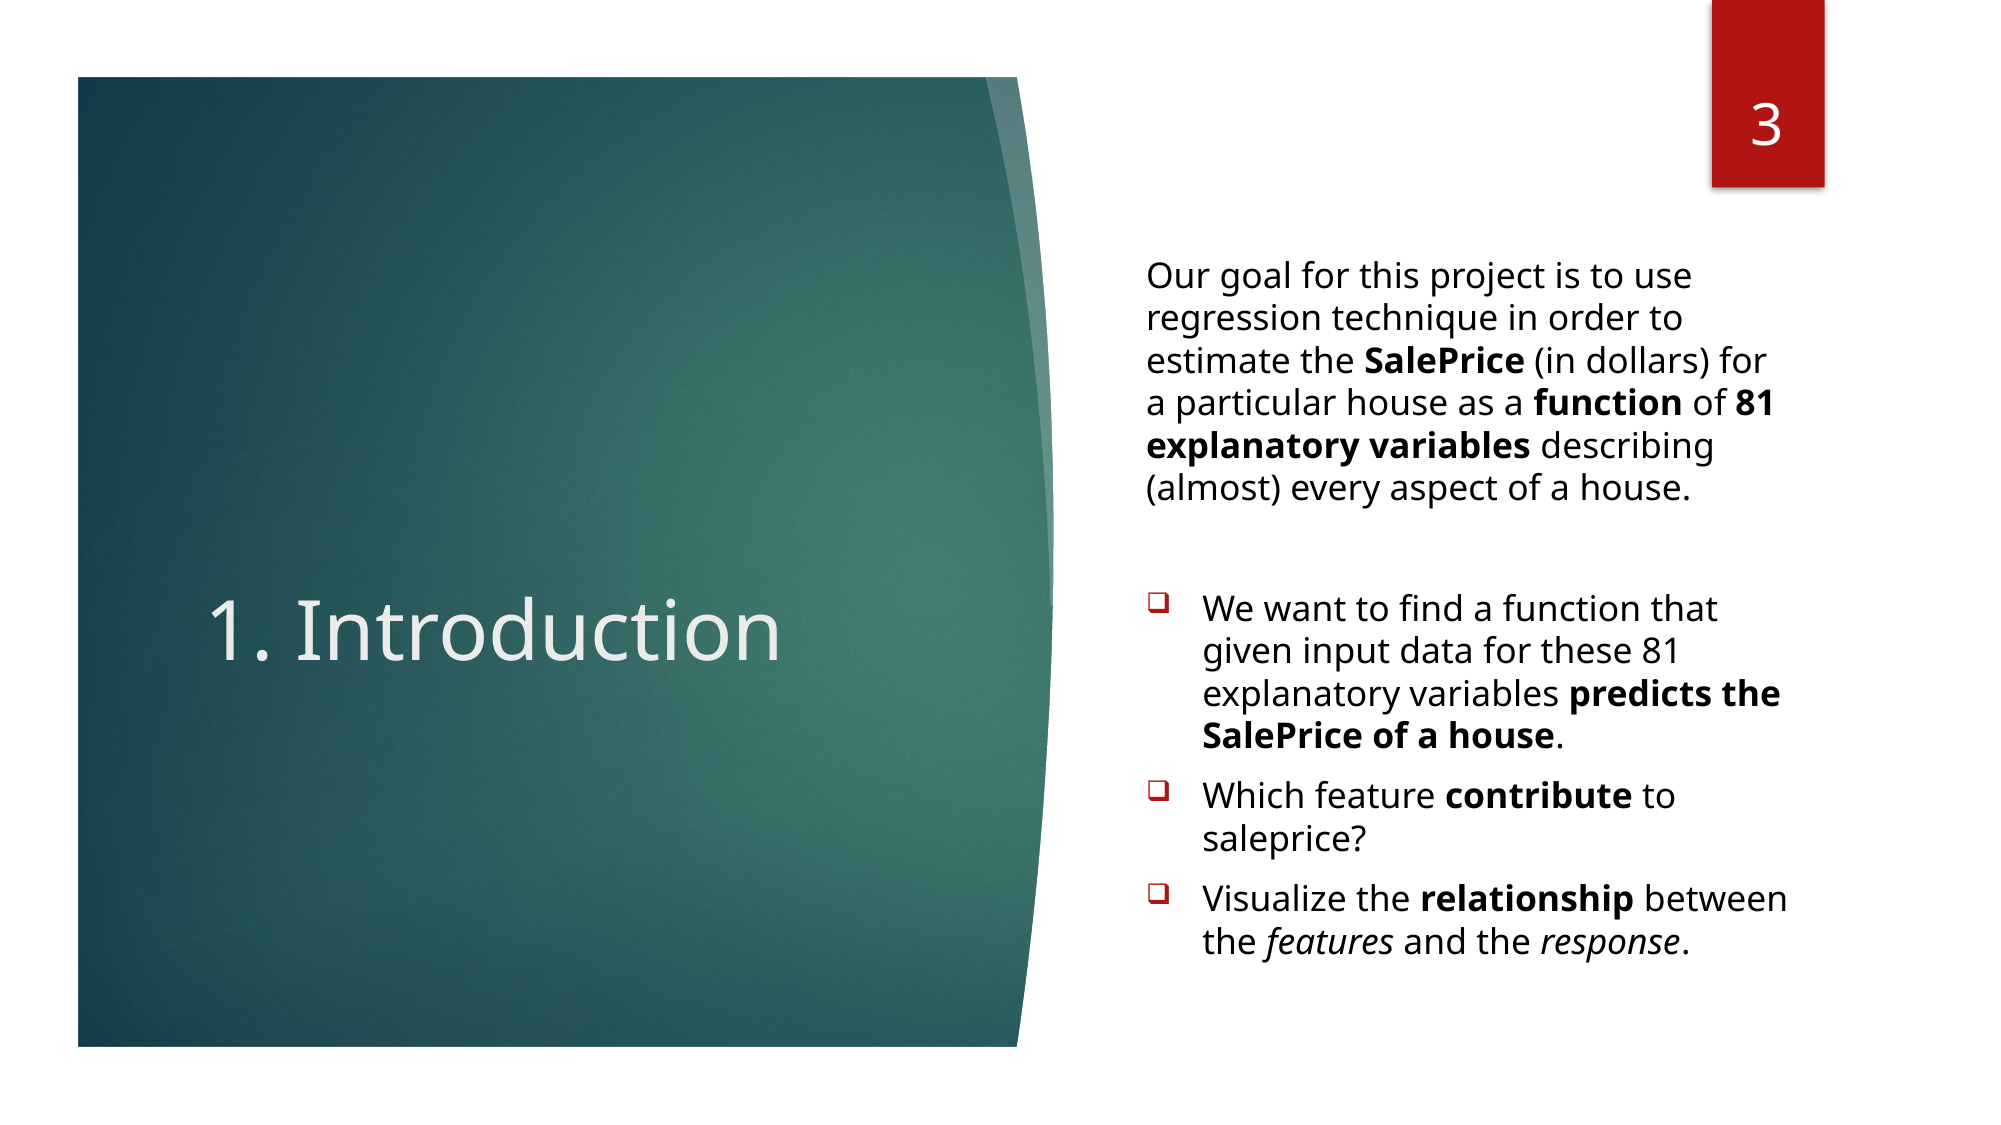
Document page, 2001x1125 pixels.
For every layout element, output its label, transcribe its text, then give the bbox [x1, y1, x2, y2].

slide_number 3 [1698, 48, 1836, 175]
list Our goal for this project is to use regression technique in order to estimate the SalePrice (in dollars) for a particular house as a function of 81 explanatory variables describing (almost) every aspect of a house. We want to find a function that given input data for these 81 explanatory variables predicts the SalePrice of a house. Which feature contribute to saleprice? Visualize the relationship between the features and the response. [1131, 245, 1811, 1019]
title 1. Introduction [189, 439, 902, 815]
